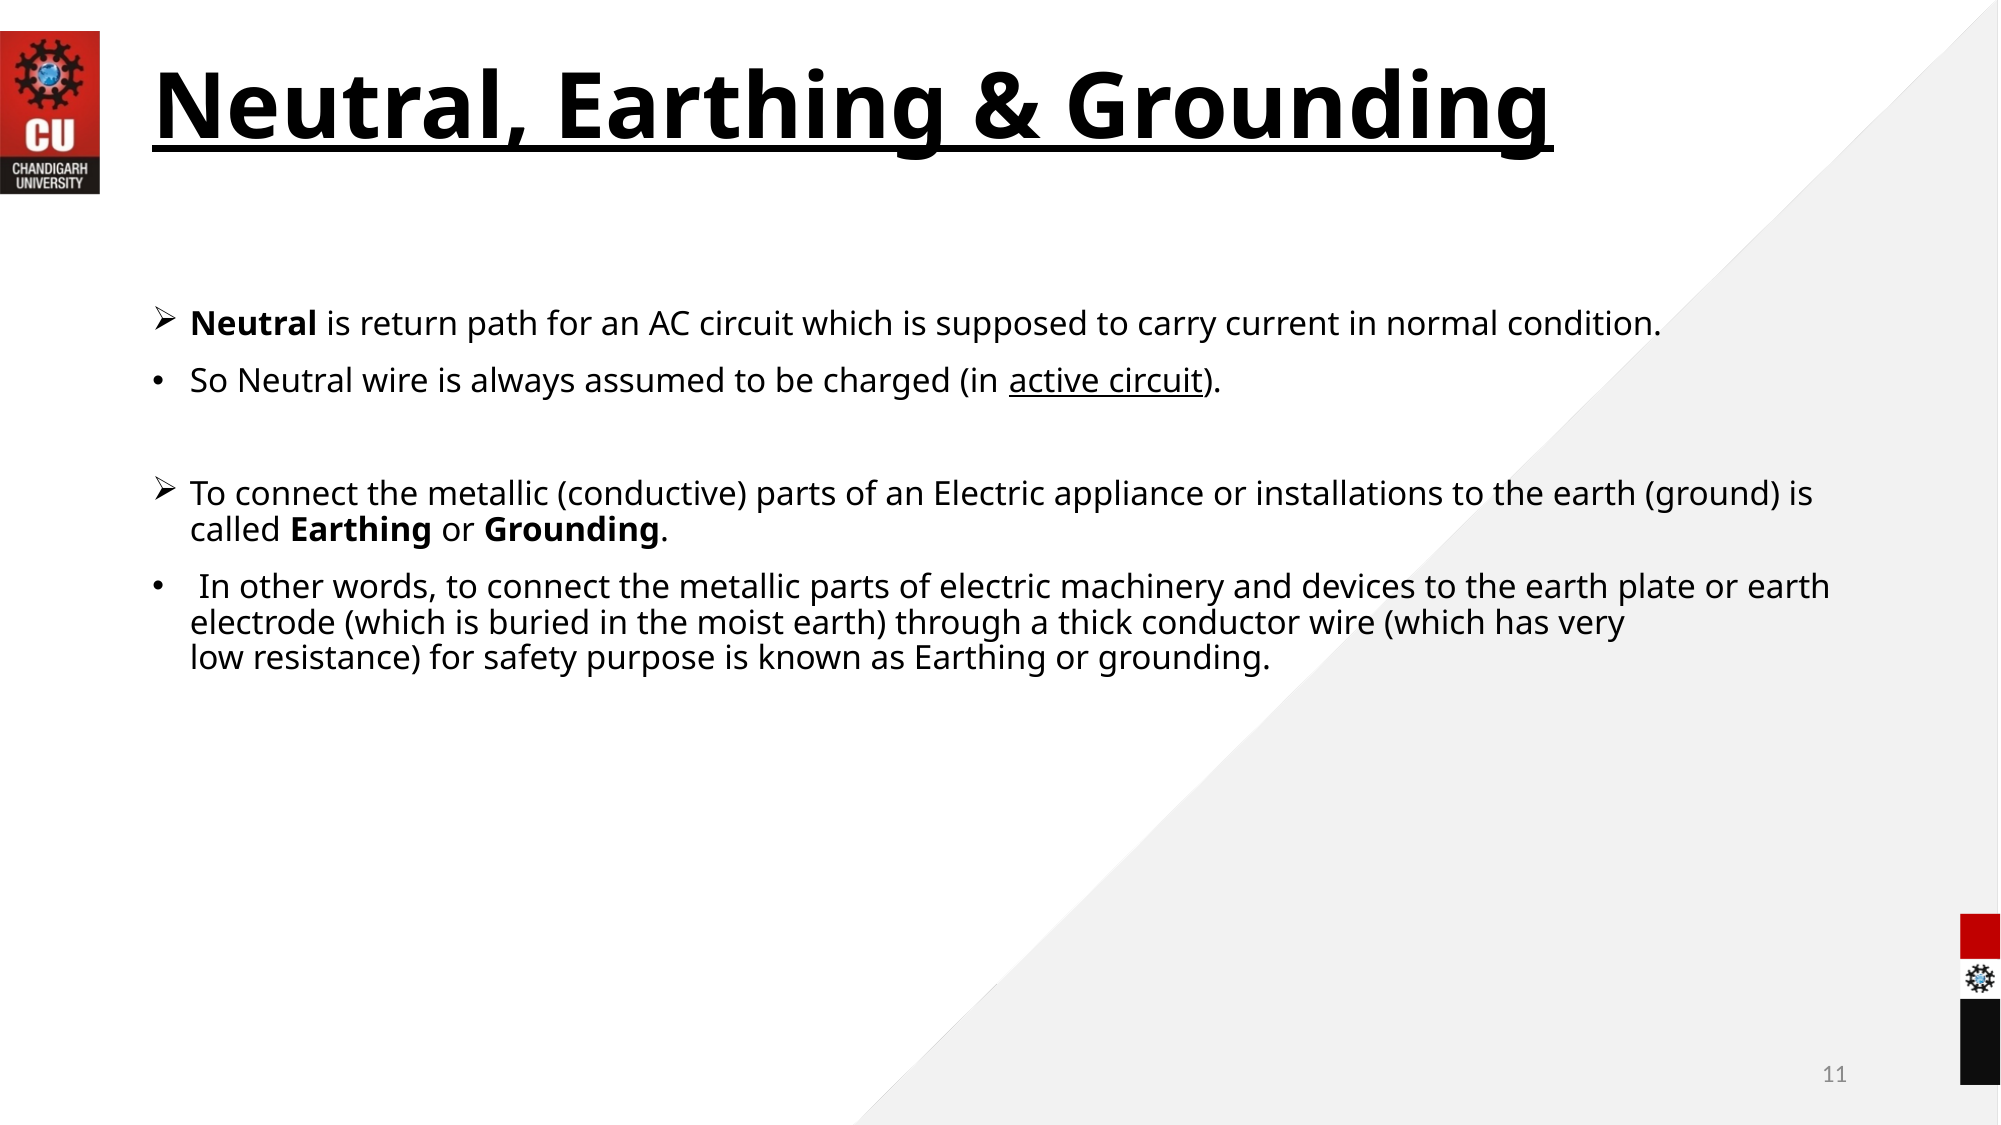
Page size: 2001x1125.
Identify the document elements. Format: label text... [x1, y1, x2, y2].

picture [0, 0, 2001, 1125]
title Neutral, Earthing & Grounding [137, 59, 1863, 278]
slide_number 11 [1412, 1042, 1863, 1103]
list Neutral is return path for an AC circuit which is supposed to carry current in normal condition. So Neutral wire is always assumed to be charged (in active circuit). To connect the metallic (conductive) parts of an Electric appliance or installations to the earth (ground) is called Earthing or Grounding. In other words, to connect the metallic parts of electric machinery and devices to the earth plate or earth electrode (which is buried in the moist earth) through a thick conductor wire (which has very low resistance) for safety purpose is known as Earthing or grounding. [137, 299, 1863, 1014]
